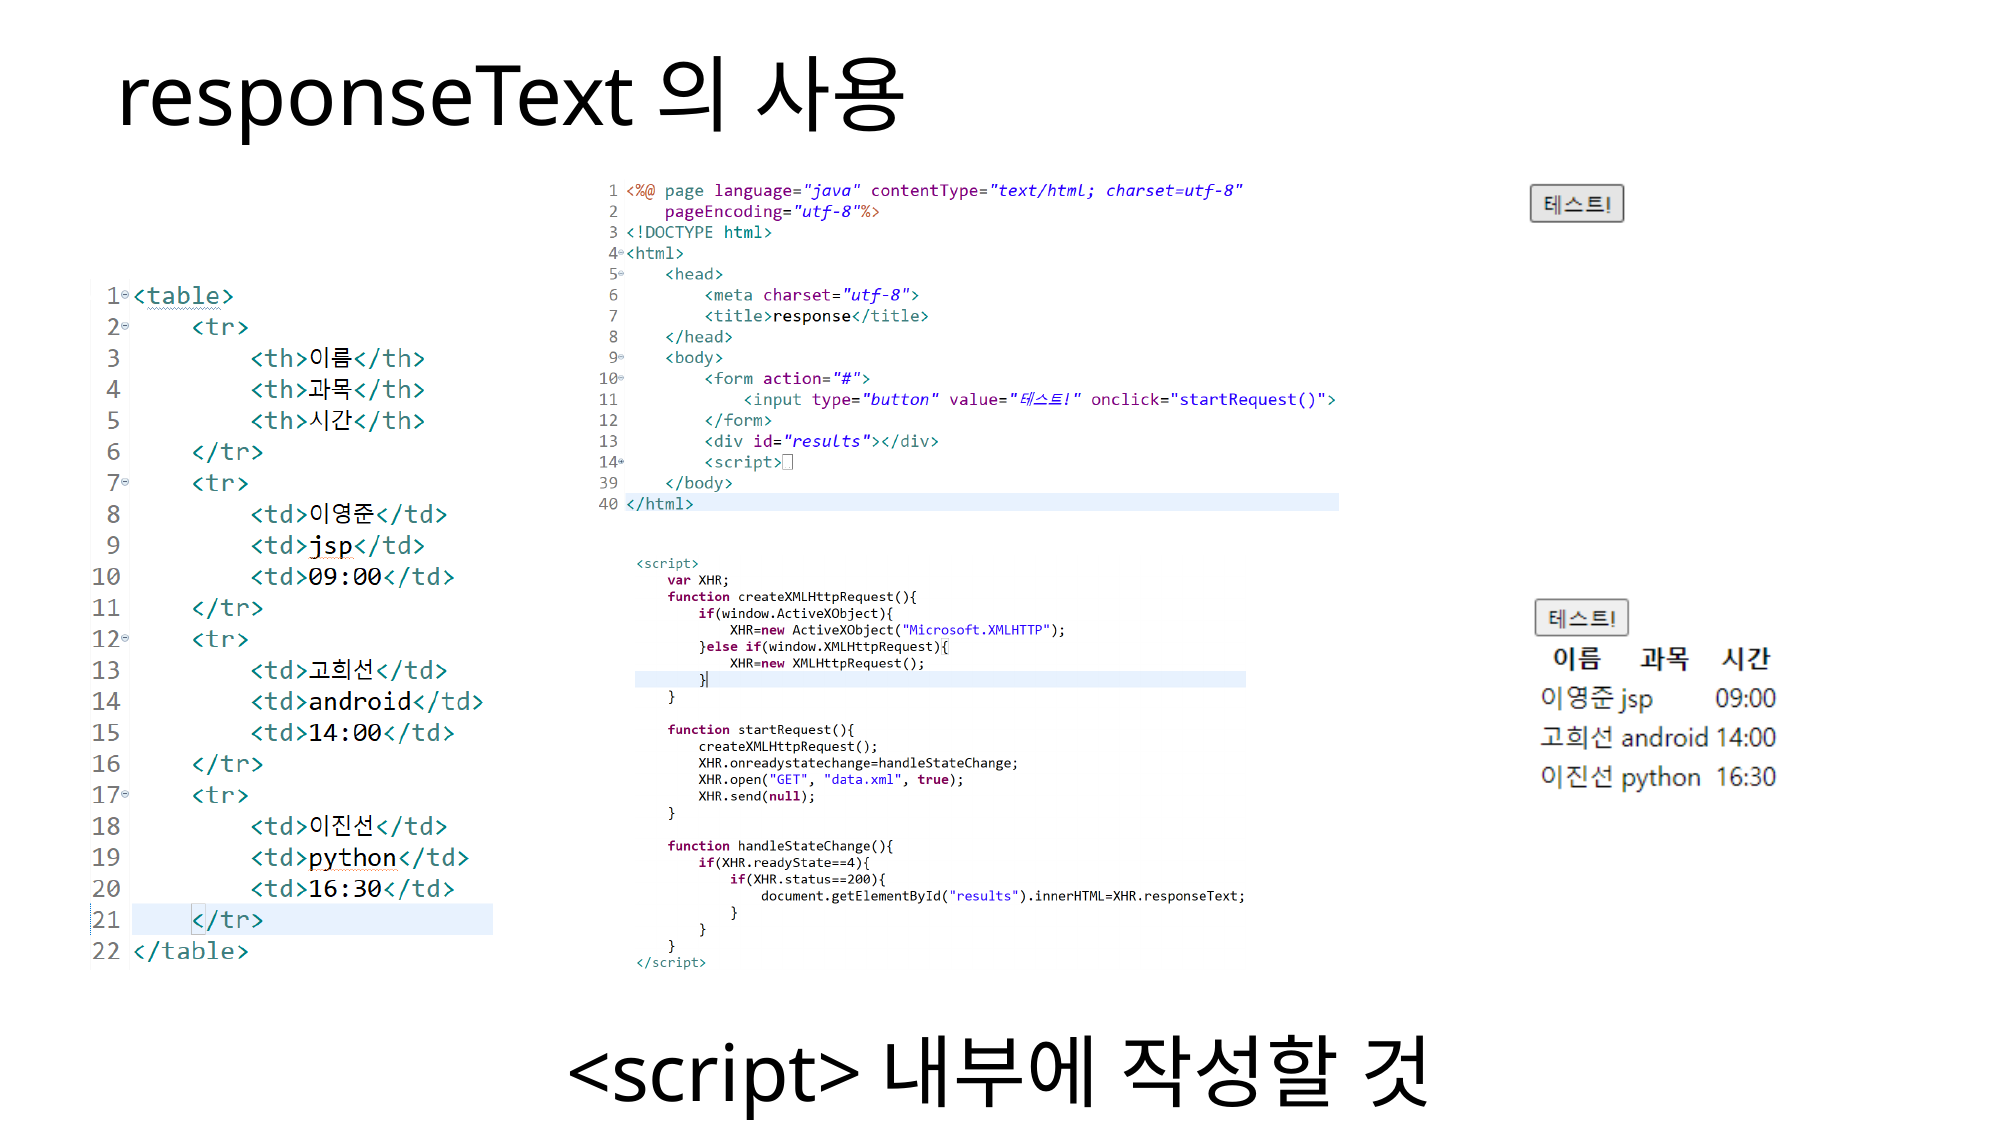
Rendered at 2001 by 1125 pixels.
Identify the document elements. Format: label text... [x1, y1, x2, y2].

title responseText의 사용 [24, 19, 1000, 152]
picture [1524, 591, 1824, 816]
picture [1524, 178, 1645, 247]
picture [634, 555, 1246, 970]
picture [599, 178, 1339, 511]
text_box <script>내부에 작성할 것 [110, 1014, 1890, 1125]
picture [90, 278, 493, 970]
